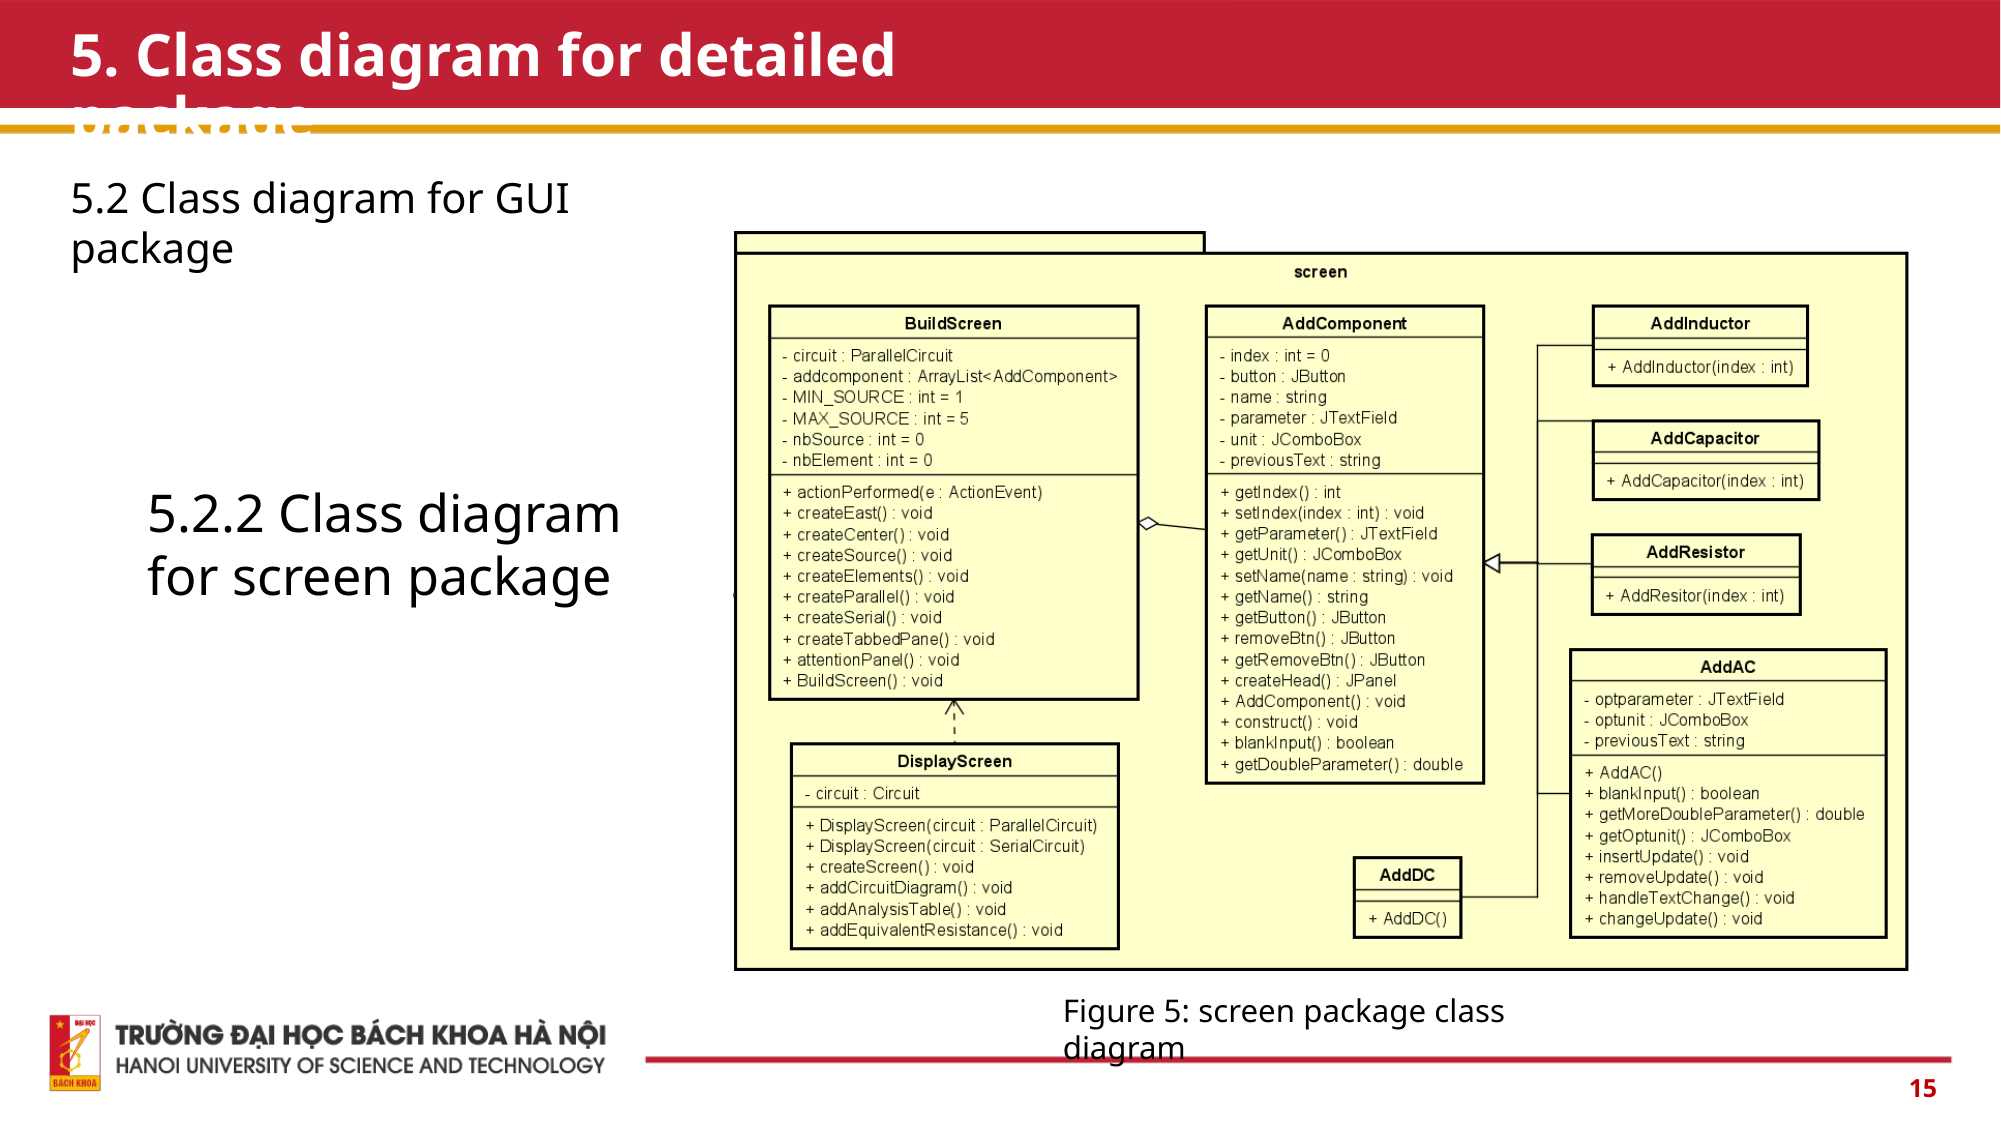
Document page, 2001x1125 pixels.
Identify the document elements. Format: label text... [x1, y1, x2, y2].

text_box Figure 5: screen package class diagram [1048, 983, 1610, 1074]
text_box 5.2.2 Class diagram for screen package [133, 473, 656, 614]
text_box 5.2 Class diagram for GUI package [55, 164, 734, 280]
title 5. Class diagram for detailed package [55, 18, 1073, 90]
picture [0, 0, 2001, 1125]
slide_number 15 [1502, 1065, 1953, 1125]
